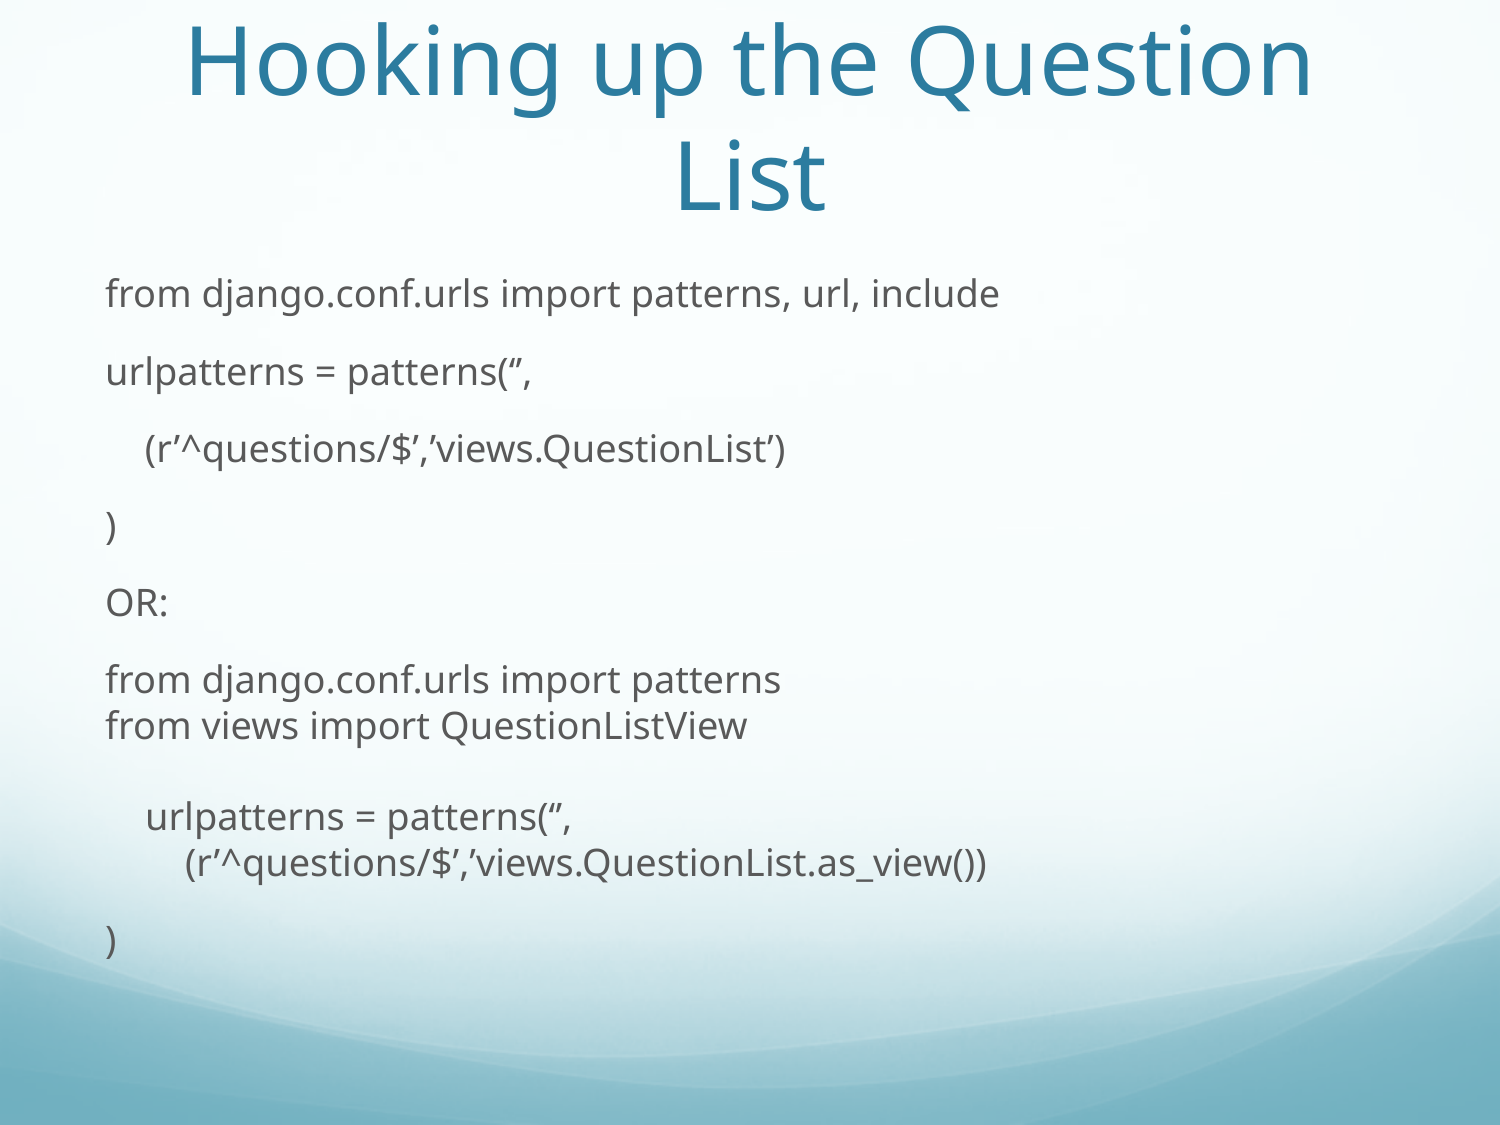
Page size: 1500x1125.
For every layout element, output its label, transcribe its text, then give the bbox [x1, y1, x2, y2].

title Hooking up the Question List [90, 17, 1410, 237]
list from django.conf.urls import patterns, url, include urlpatterns = patterns(‘’, (r’^questions/$’,’views.QuestionList’) ) OR: from django.conf.urls import patterns from views import QuestionListView urlpatterns = patterns(‘’, (r’^questions/$’,’views.QuestionList.as_view()) ) [90, 262, 1410, 975]
